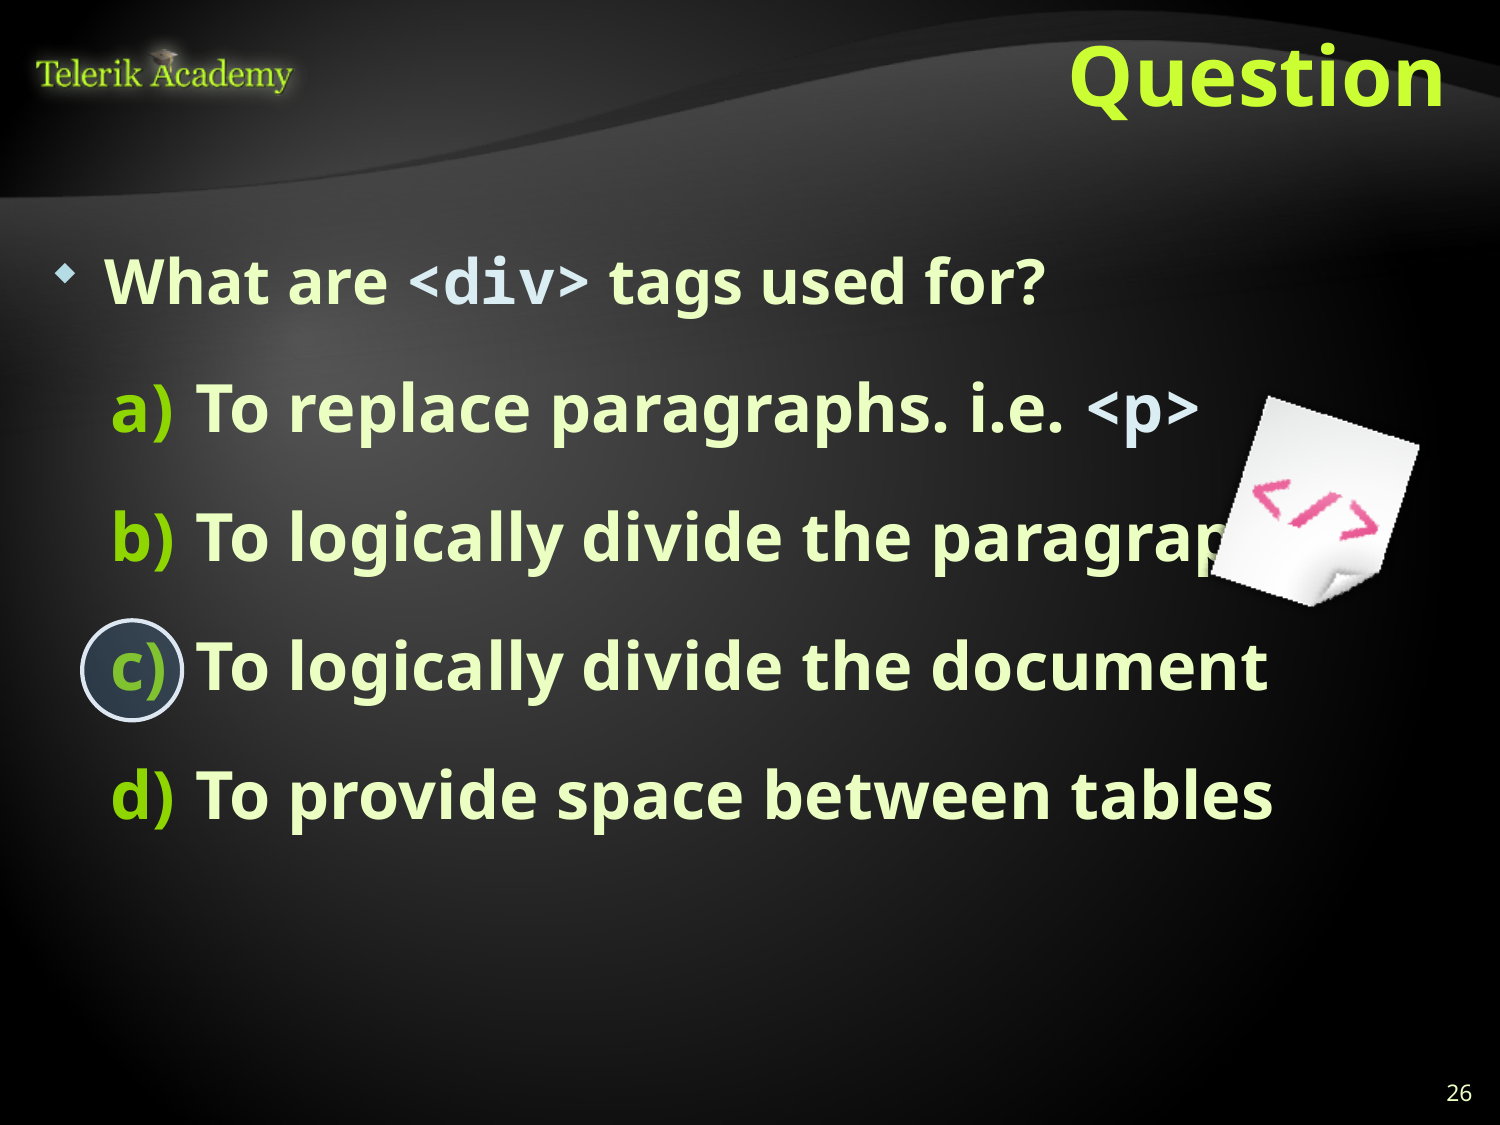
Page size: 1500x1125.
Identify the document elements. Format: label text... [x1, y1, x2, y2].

list What are <div> tags used for? To replace paragraphs. i.e. <p> To logically divide the paragraphs To logically divide the document To provide space between tables [37, 234, 1475, 963]
title Question [300, 12, 1463, 150]
text_box [80, 618, 185, 723]
picture [0, 0, 1500, 1125]
slide_number 26 [1412, 1074, 1488, 1113]
